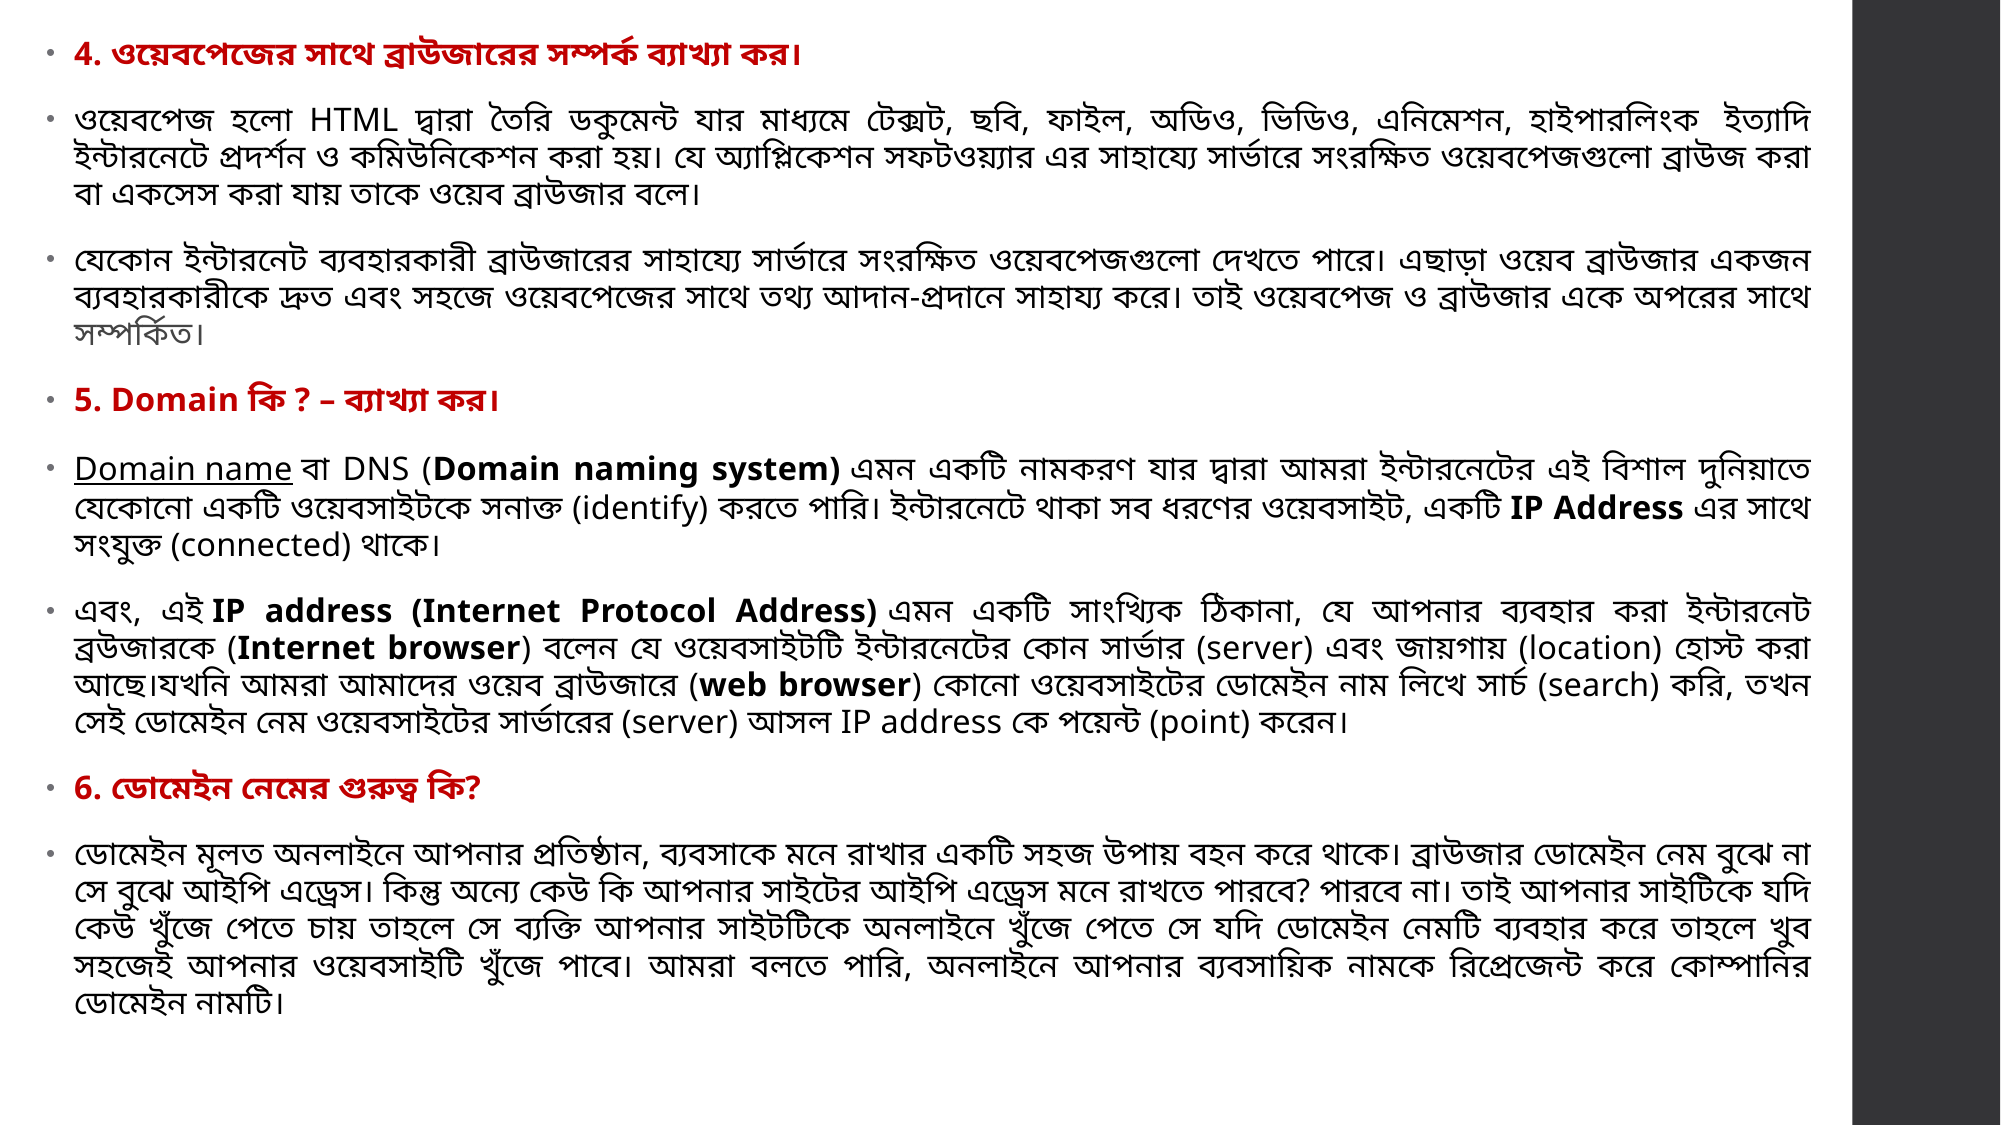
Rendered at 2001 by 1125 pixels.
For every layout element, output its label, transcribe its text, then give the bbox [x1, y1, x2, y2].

list 4. ওয়েবপেজের সাথে ব্রাউজারের সম্পর্ক ব্যাখ্যা কর। ওয়েবপেজ হলো HTML দ্বারা তৈরি ডকুমেন্ট যার মাধ্যমে টেক্সট, ছবি, ফাইল, অডিও, ভিডিও, এনিমেশন, হাইপারলিংক ইত্যাদি ইন্টারনেটে প্রদর্শন ও কমিউনিকেশন করা হয়। যে অ্যাপ্লিকেশন সফটওয়্যার এর সাহায্যে সার্ভারে সংরক্ষিত ওয়েবপেজগুলো ব্রাউজ করা বা একসেস করা যায় তাকে ওয়েব ব্রাউজার বলে। যেকোন ইন্টারনেট ব্যবহারকারী ব্রাউজারের সাহায্যে সার্ভারে সংরক্ষিত ওয়েবপেজগুলো দেখতে পারে। এছাড়া ওয়েব ব্রাউজার একজন ব্যবহারকারীকে দ্রুত এবং সহজে ওয়েবপেজের সাথে তথ্য আদান-প্রদানে সাহায্য করে। তাই ওয়েবপেজ ও ব্রাউজার একে অপরের সাথে সম্পর্কিত। 5. Domain কি ? – ব্যাখ্যা কর। Domain name বা DNS (Domain naming system) এমন একটি নামকরণ যার দ্বারা আমরা ইন্টারনেটের এই বিশাল দুনিয়াতে যেকোনো একটি ওয়েবসাইটকে সনাক্ত (identify) করতে পারি। ইন্টারনেটে থাকা সব ধরণের ওয়েবসাইট, একটি IP Address এর সাথে সংযুক্ত (connected) থাকে। এবং, এই IP address (Internet Protocol Address) এমন একটি সাংখ্যিক ঠিকানা, যে আপনার ব্যবহার করা ইন্টারনেট ব্রউজারকে (Internet browser) বলেন যে ওয়েবসাইটটি ইন্টারনেটের কোন সার্ভার (server) এবং জায়গায় (location) হোস্ট করা আছে।যখনি আমরা আমাদের ওয়েব ব্রাউজারে (web browser) কোনো ওয়েবসাইটের ডোমেইন নাম লিখে সার্চ (search) করি, তখন সেই ডোমেইন নেম ওয়েবসাইটের সার্ভারের (server) আসল IP address কে পয়েন্ট (point) করেন। 6. ডোমেইন নেমের গুরুত্ব কি? ডোমেইন মূলত অনলাইনে আপনার প্রতিষ্ঠান, ব্যবসাকে মনে রাখার একটি সহজ উপায় বহন করে থাকে। ব্রাউজার ডোমেইন নেম বুঝে না সে বুঝে আইপি এড্রেস। কিন্তু অন্যে কেউ কি আপনার সাইটের আইপি এড্রেস মনে রাখতে পারবে? পারবে না। তাই আপনার সাইটিকে যদি কেউ খুঁজে পেতে চায় তাহলে সে ব্যক্তি আপনার সাইটটিকে অনলাইনে খুঁজে পেতে সে যদি ডোমেইন নেমটি ব্যবহার করে তাহলে খুব সহজেই আপনার ওয়েবসাইটি খুঁজে পাবে। আমরা বলতে পারি, অনলাইনে আপনার ব্যবসায়িক নামকে রিপ্রেজেন্ট করে কোম্পানির ডোমেইন নামটি। [30, 27, 1827, 1040]
